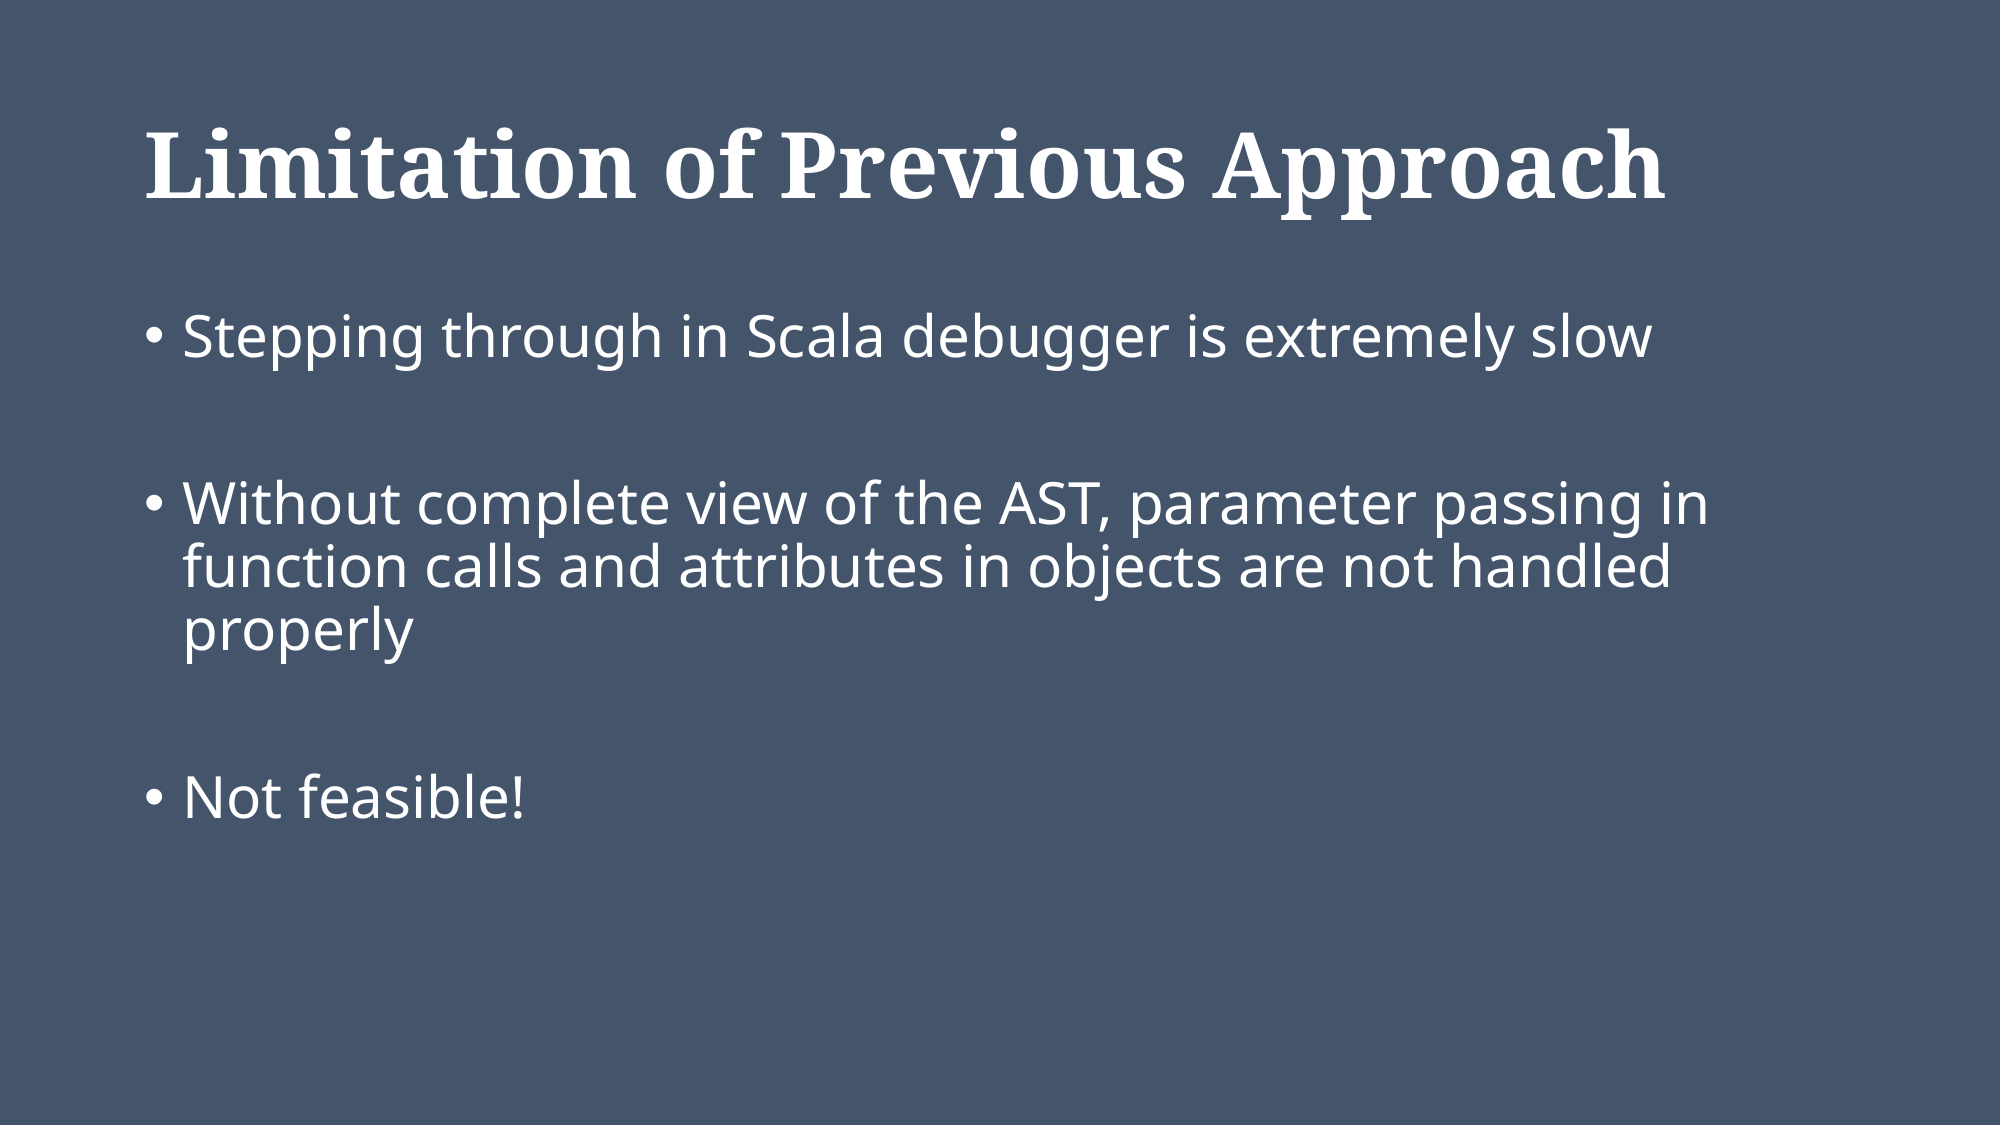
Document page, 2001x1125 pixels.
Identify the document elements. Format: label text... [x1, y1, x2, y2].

list Stepping through in Scala debugger is extremely slow Without complete view of the AST, parameter passing in function calls and attributes in objects are not handled properly Not feasible! [136, 298, 1863, 1125]
title Limitation of Previous Approach [136, 37, 1863, 298]
